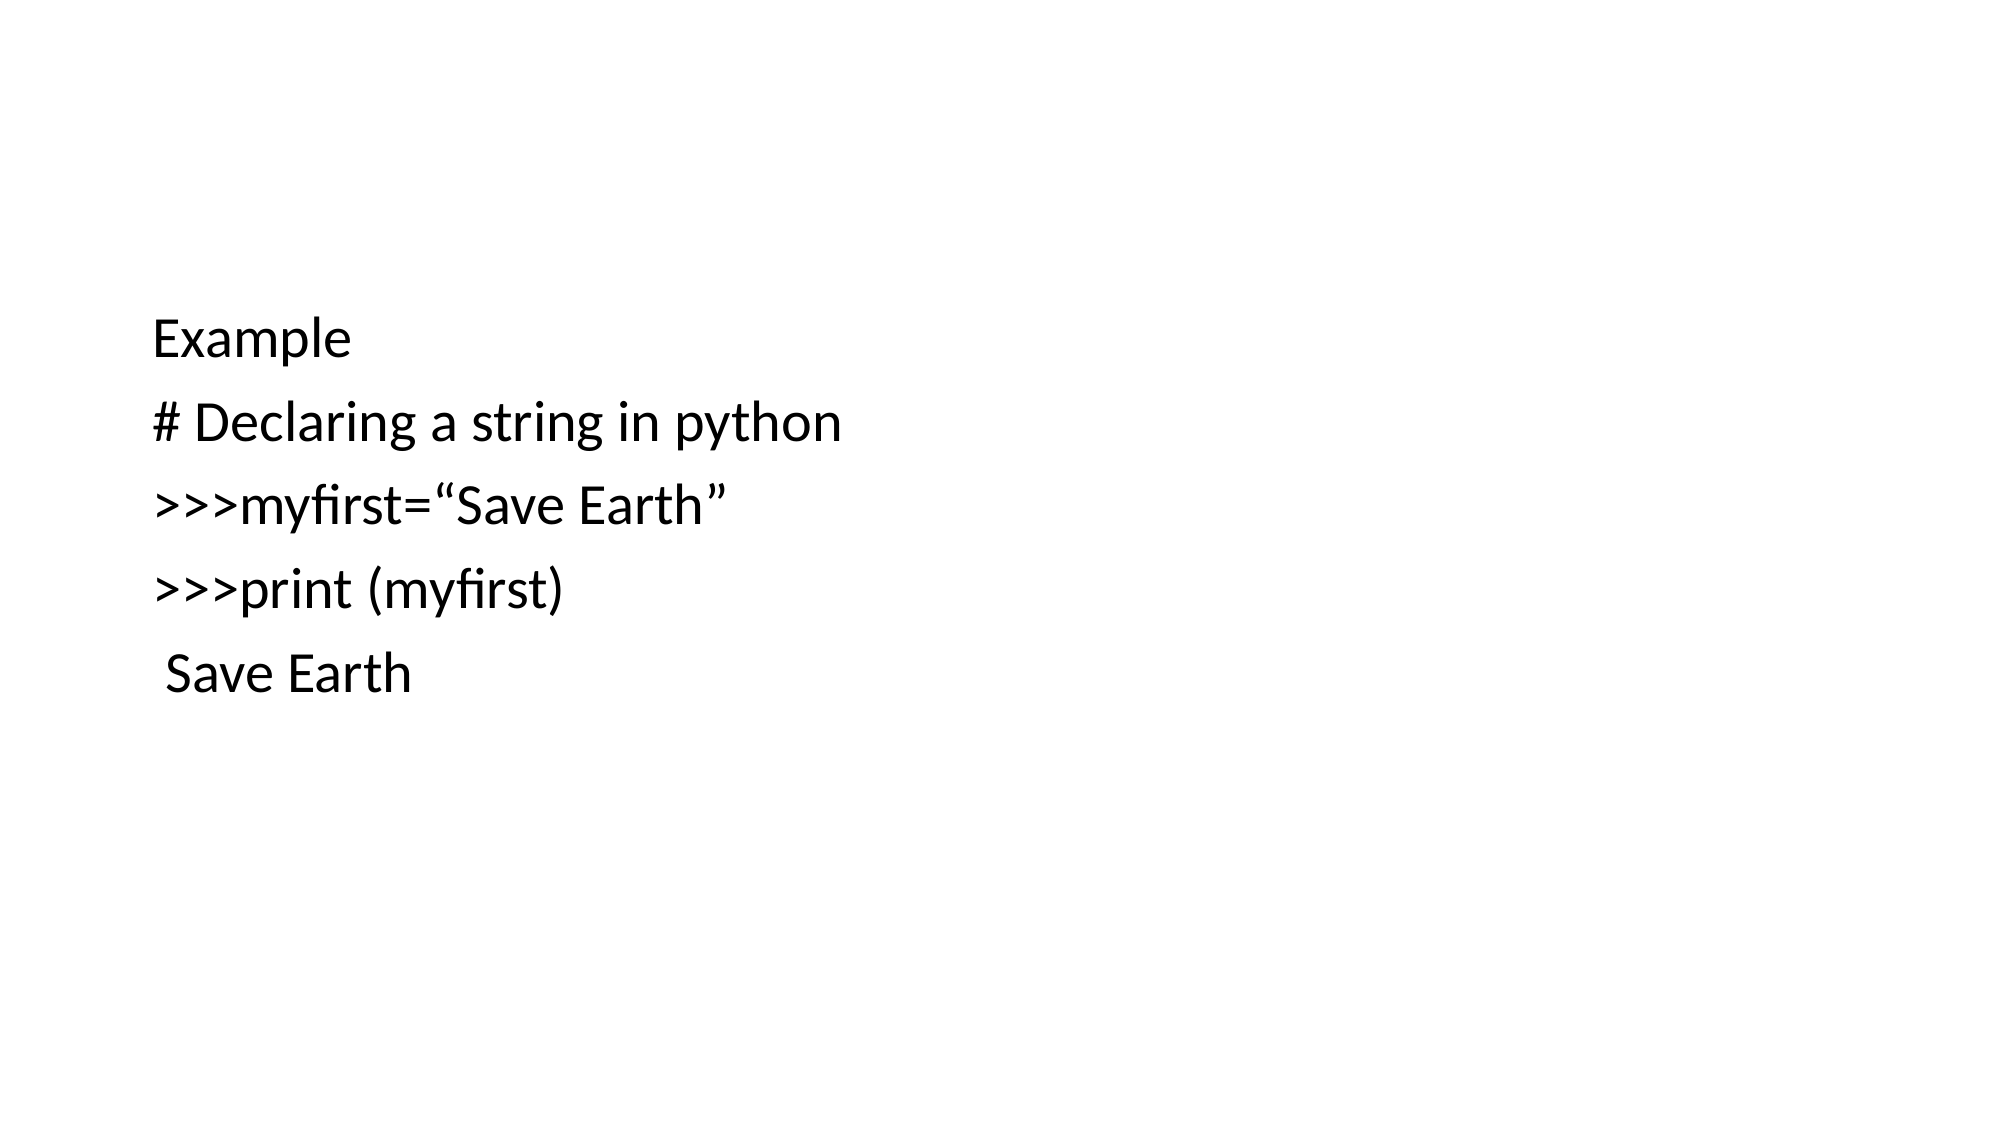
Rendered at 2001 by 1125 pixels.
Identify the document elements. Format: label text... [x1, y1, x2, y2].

list Example # Declaring a string in python >>>myfirst=“Save Earth” >>>print (myfirst) Save Earth [137, 299, 1863, 1014]
